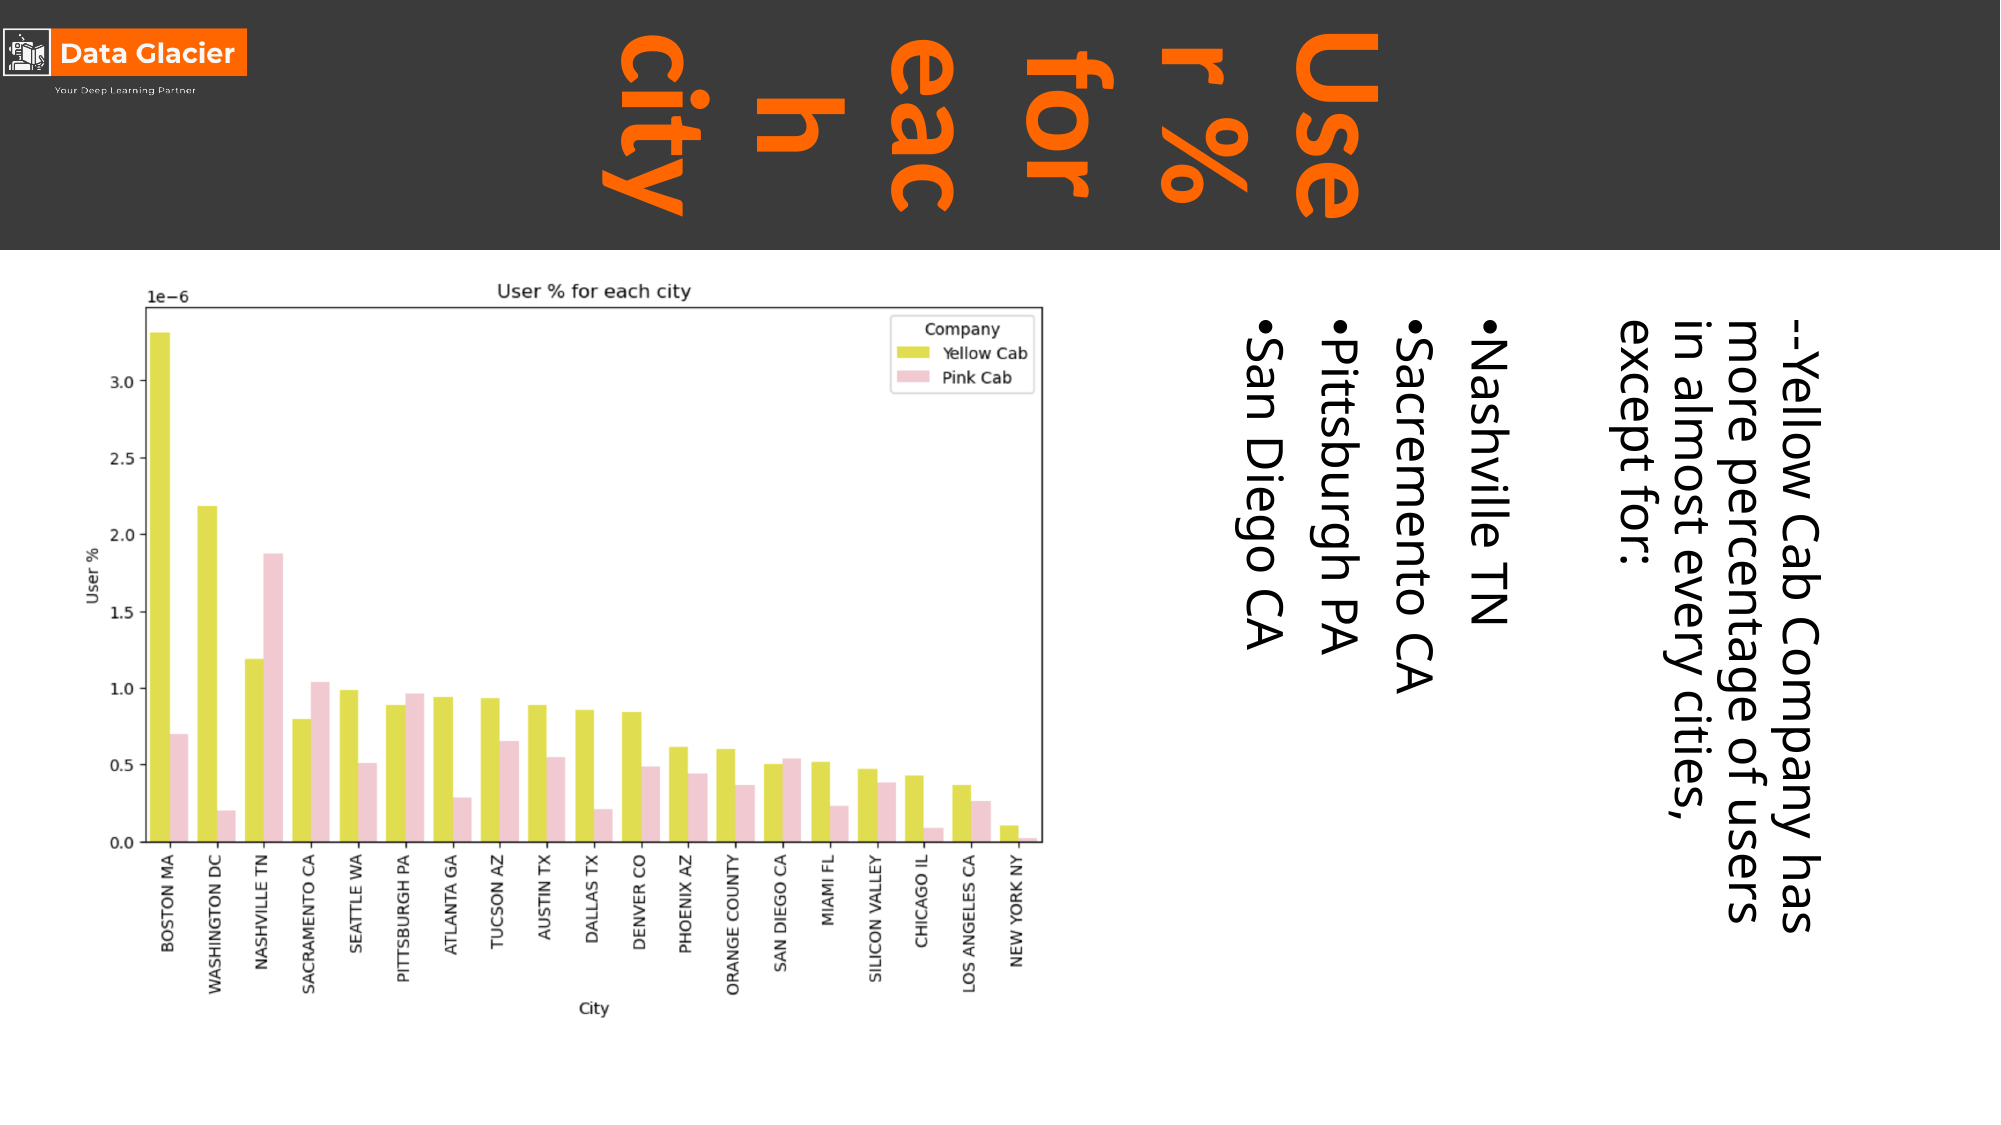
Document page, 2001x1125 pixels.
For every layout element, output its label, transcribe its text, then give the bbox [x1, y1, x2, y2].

title User % for each city [0, 0, 2000, 250]
picture [0, 0, 250, 187]
picture [70, 279, 1061, 1023]
subtitle --Yellow Cab Company has more percentage of users in almost every cities, except for: Nashville TN Sacremento CA Pittsburgh PA San Diego CA [1143, 311, 1842, 987]
